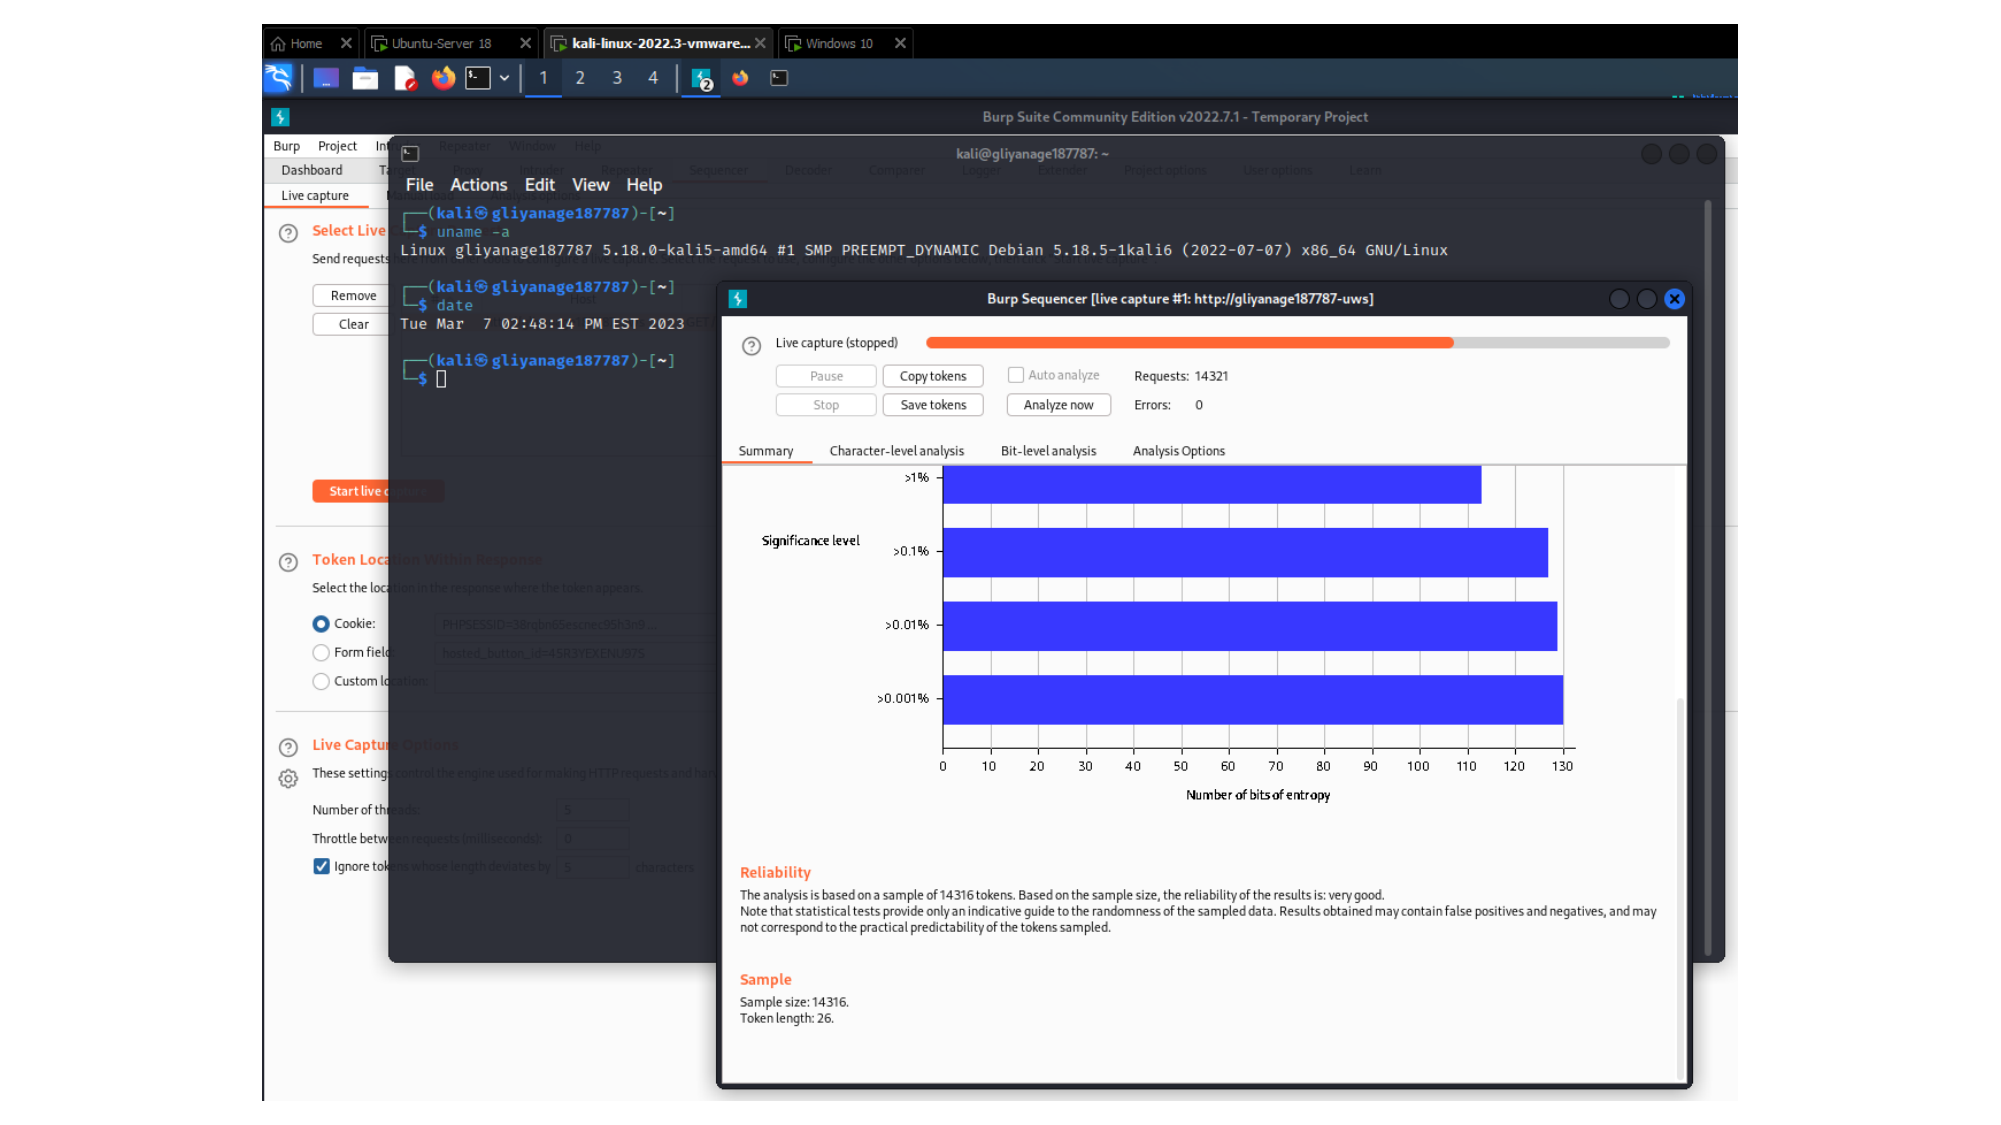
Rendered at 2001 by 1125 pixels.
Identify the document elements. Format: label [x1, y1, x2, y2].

picture [262, 24, 1738, 1101]
